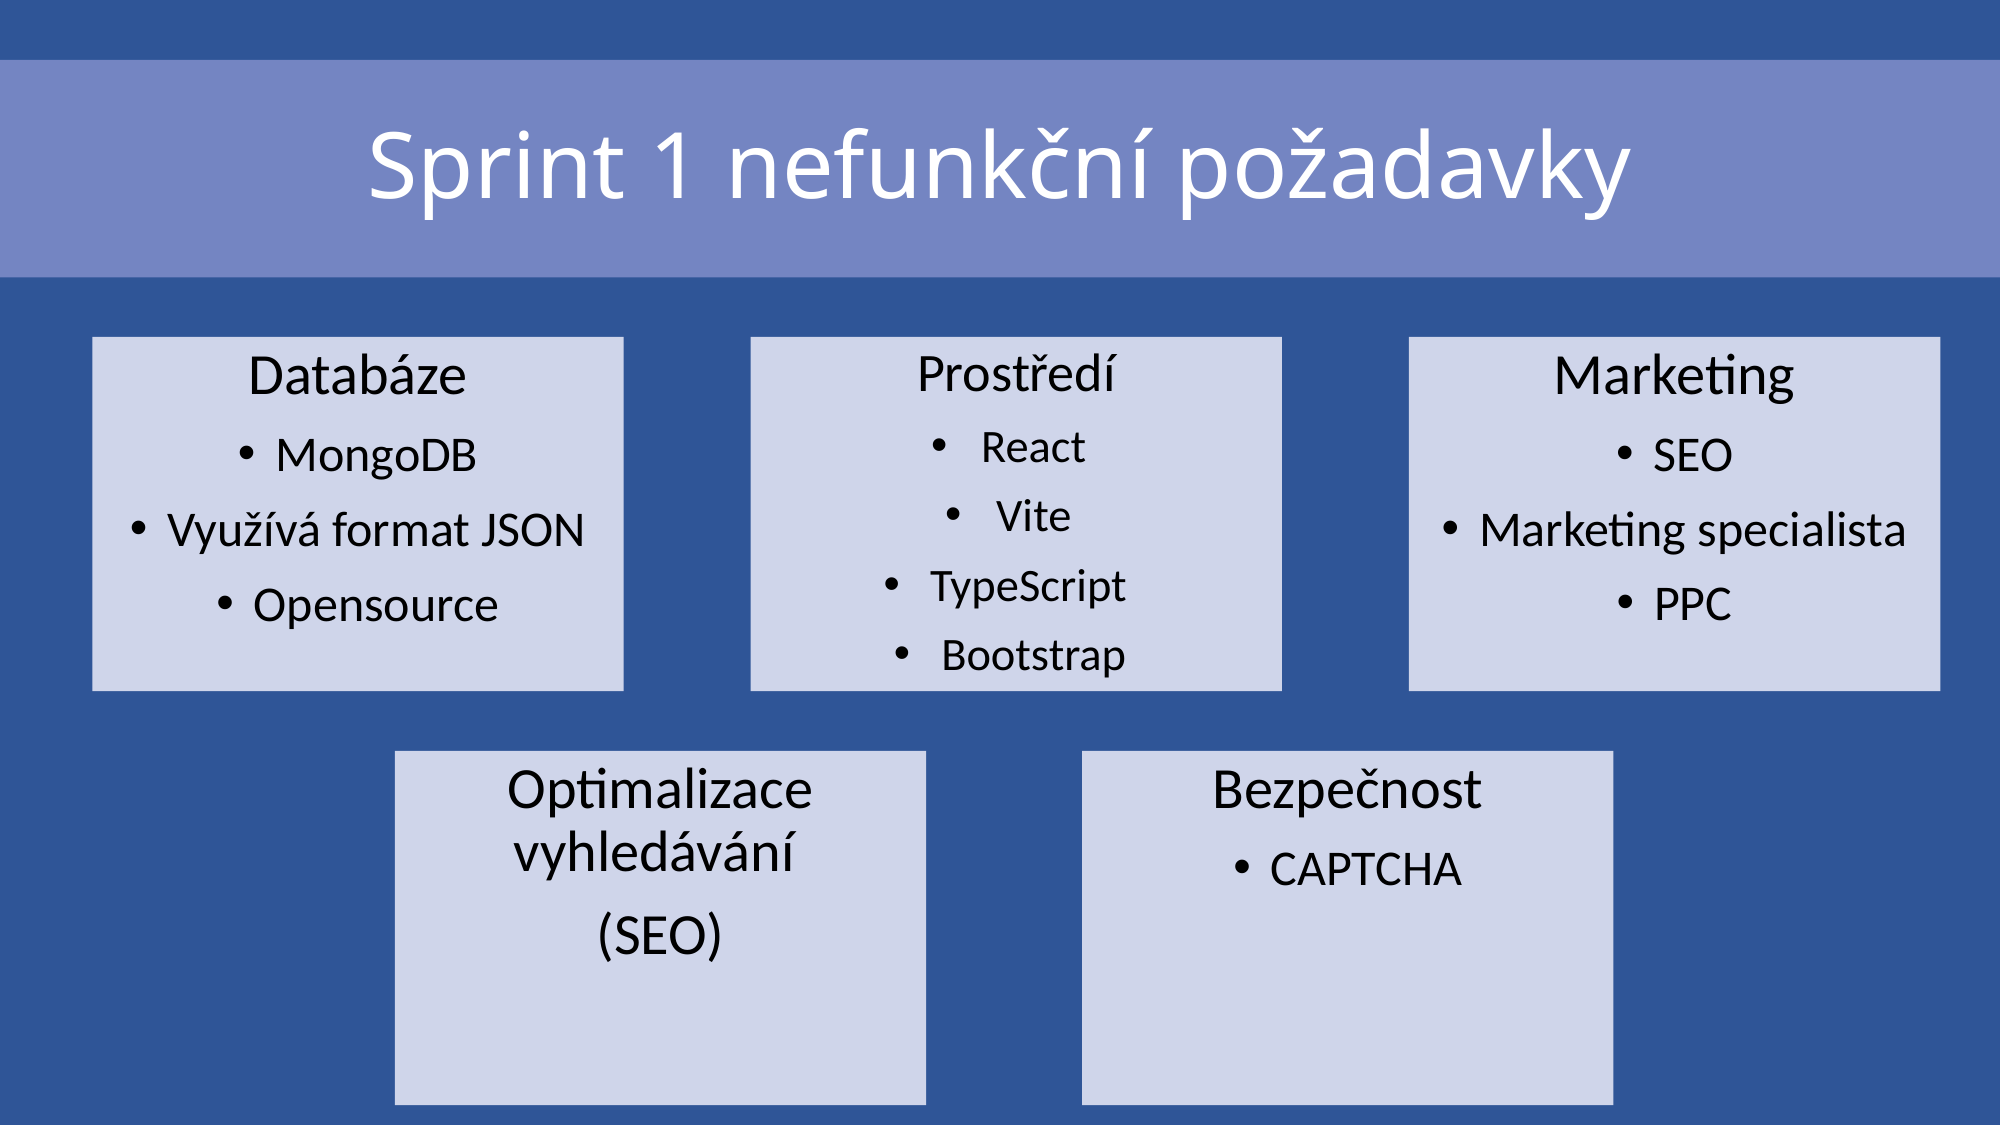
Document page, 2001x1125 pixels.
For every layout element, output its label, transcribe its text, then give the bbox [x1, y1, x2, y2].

text_box Optimalizace vyhledávání (SEO) [394, 750, 927, 1106]
text_box Prostředí React Vite TypeScript Bootstrap [750, 336, 1282, 692]
list Databáze MongoDB Využívá format JSON Opensource [92, 336, 624, 692]
text_box Bezpečnost CAPTCHA [1082, 750, 1614, 1106]
text_box Marketing SEO Marketing specialista PPC [1408, 336, 1941, 692]
title Sprint 1 nefunkční požadavky [0, 59, 2000, 278]
